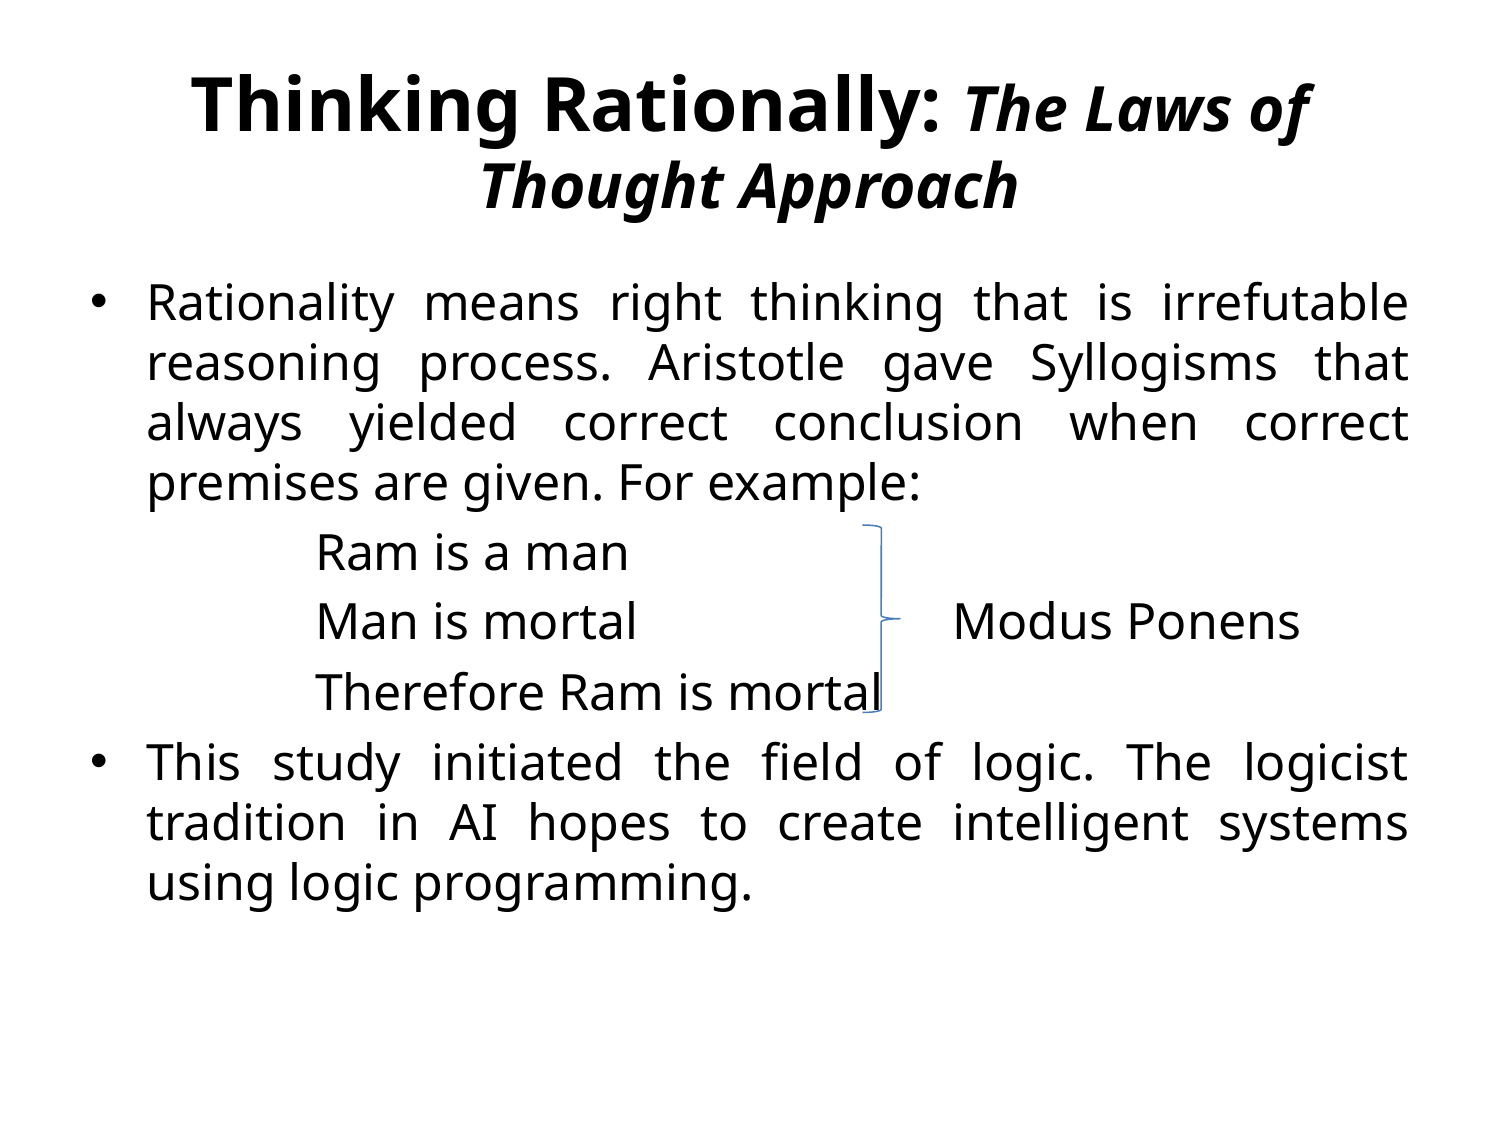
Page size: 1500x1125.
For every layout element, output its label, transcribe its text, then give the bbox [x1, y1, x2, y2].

list Rationality means right thinking that is irrefutable reasoning process. Aristotle gave Syllogisms that always yielded correct conclusion when correct premises are given. For example: Ram is a man Man is mortal Modus Ponens Therefore Ram is mortal This study initiated the field of logic. The logicist tradition in AI hopes to create intelligent systems using logic programming. [75, 262, 1425, 1005]
title Thinking Rationally: The Laws of Thought Approach [75, 45, 1425, 233]
text_box [862, 524, 901, 714]
